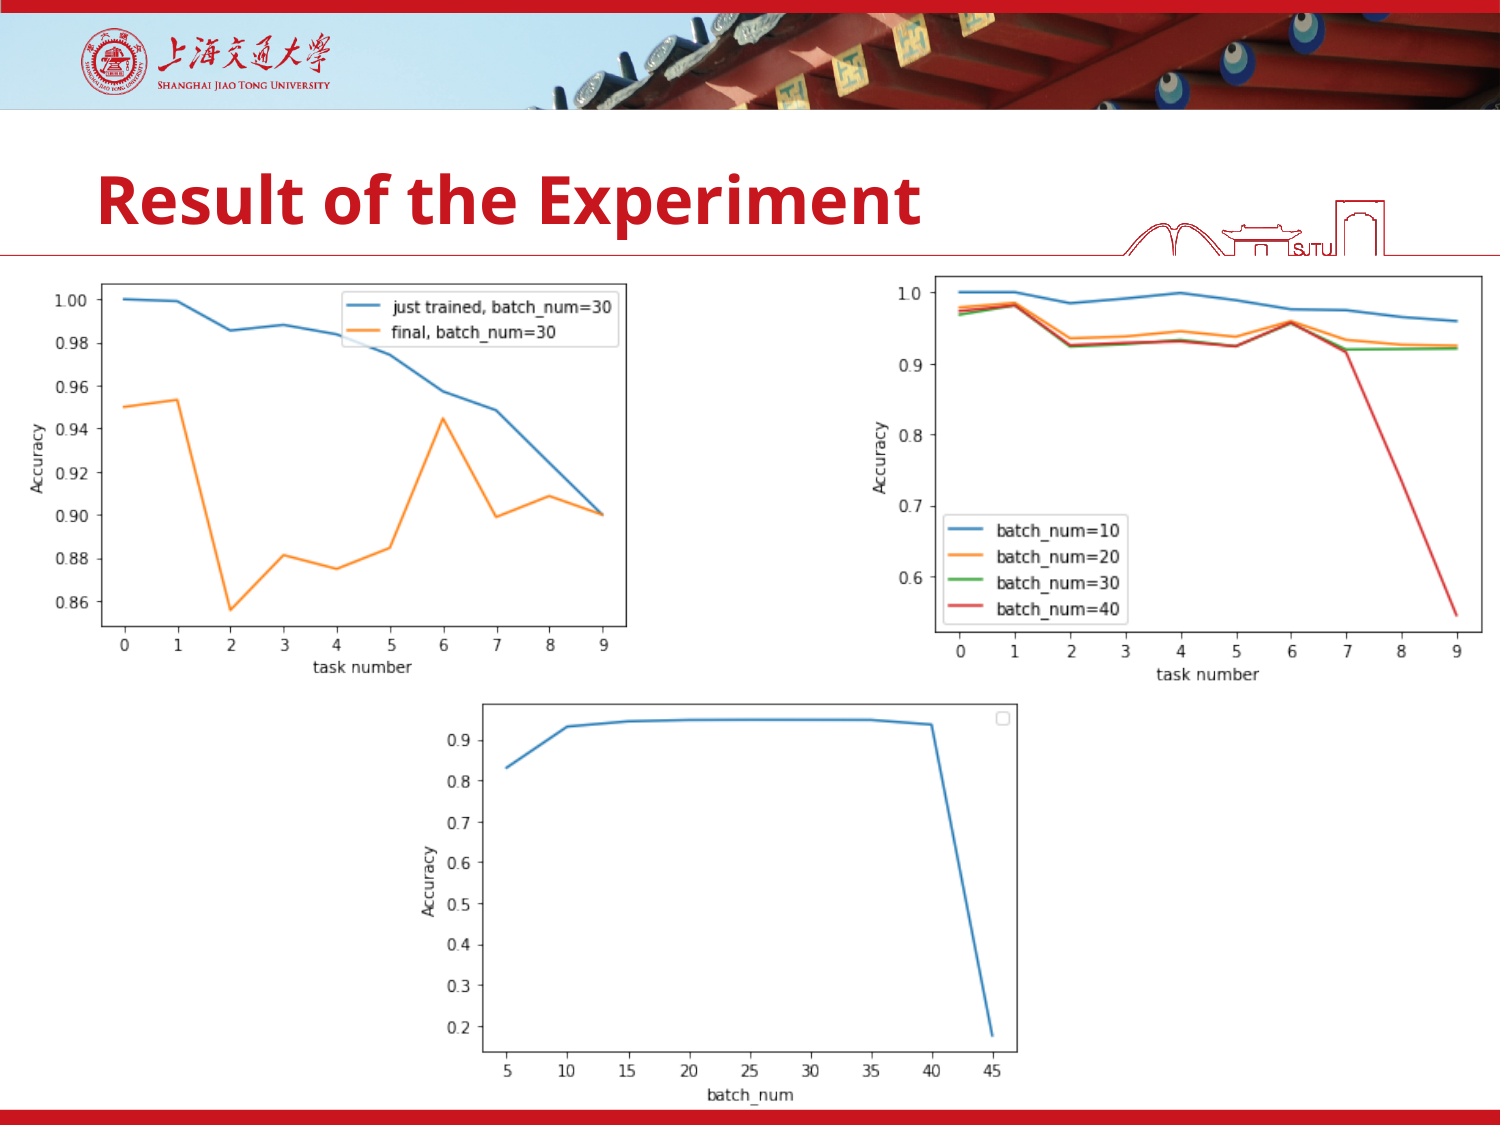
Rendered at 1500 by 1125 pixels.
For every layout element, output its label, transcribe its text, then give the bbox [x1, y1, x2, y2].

picture [412, 266, 1493, 1114]
picture [0, 0, 1500, 110]
title Result of the Experiment [81, 160, 1455, 255]
picture [0, 200, 1500, 256]
picture [21, 274, 637, 686]
